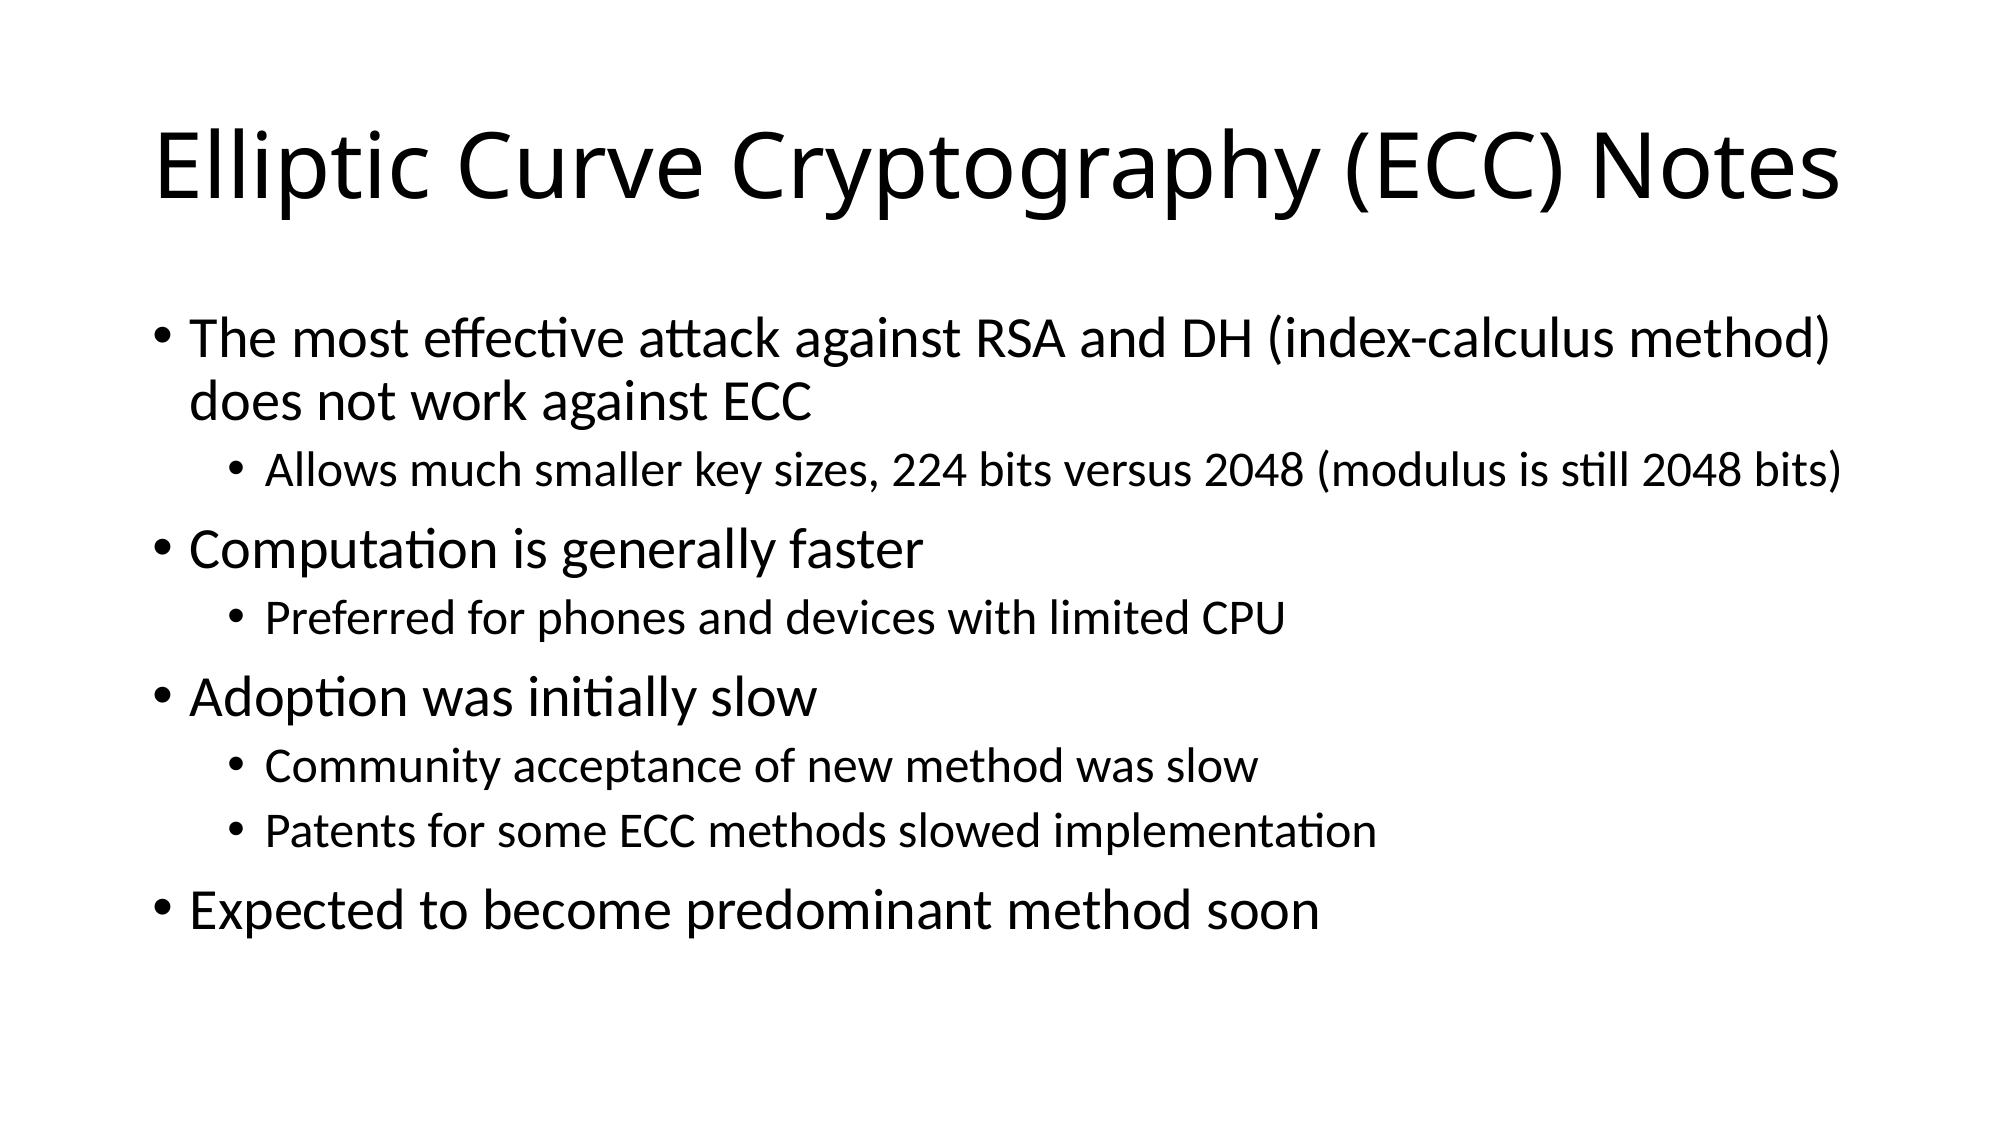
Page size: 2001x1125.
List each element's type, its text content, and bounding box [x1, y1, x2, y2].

list The most effective attack against RSA and DH (index-calculus method) does not work against ECC Allows much smaller key sizes, 224 bits versus 2048 (modulus is still 2048 bits) Computation is generally faster Preferred for phones and devices with limited CPU Adoption was initially slow Community acceptance of new method was slow Patents for some ECC methods slowed implementation Expected to become predominant method soon [137, 299, 1863, 1014]
title Elliptic Curve Cryptography (ECC) Notes [137, 59, 1863, 278]
